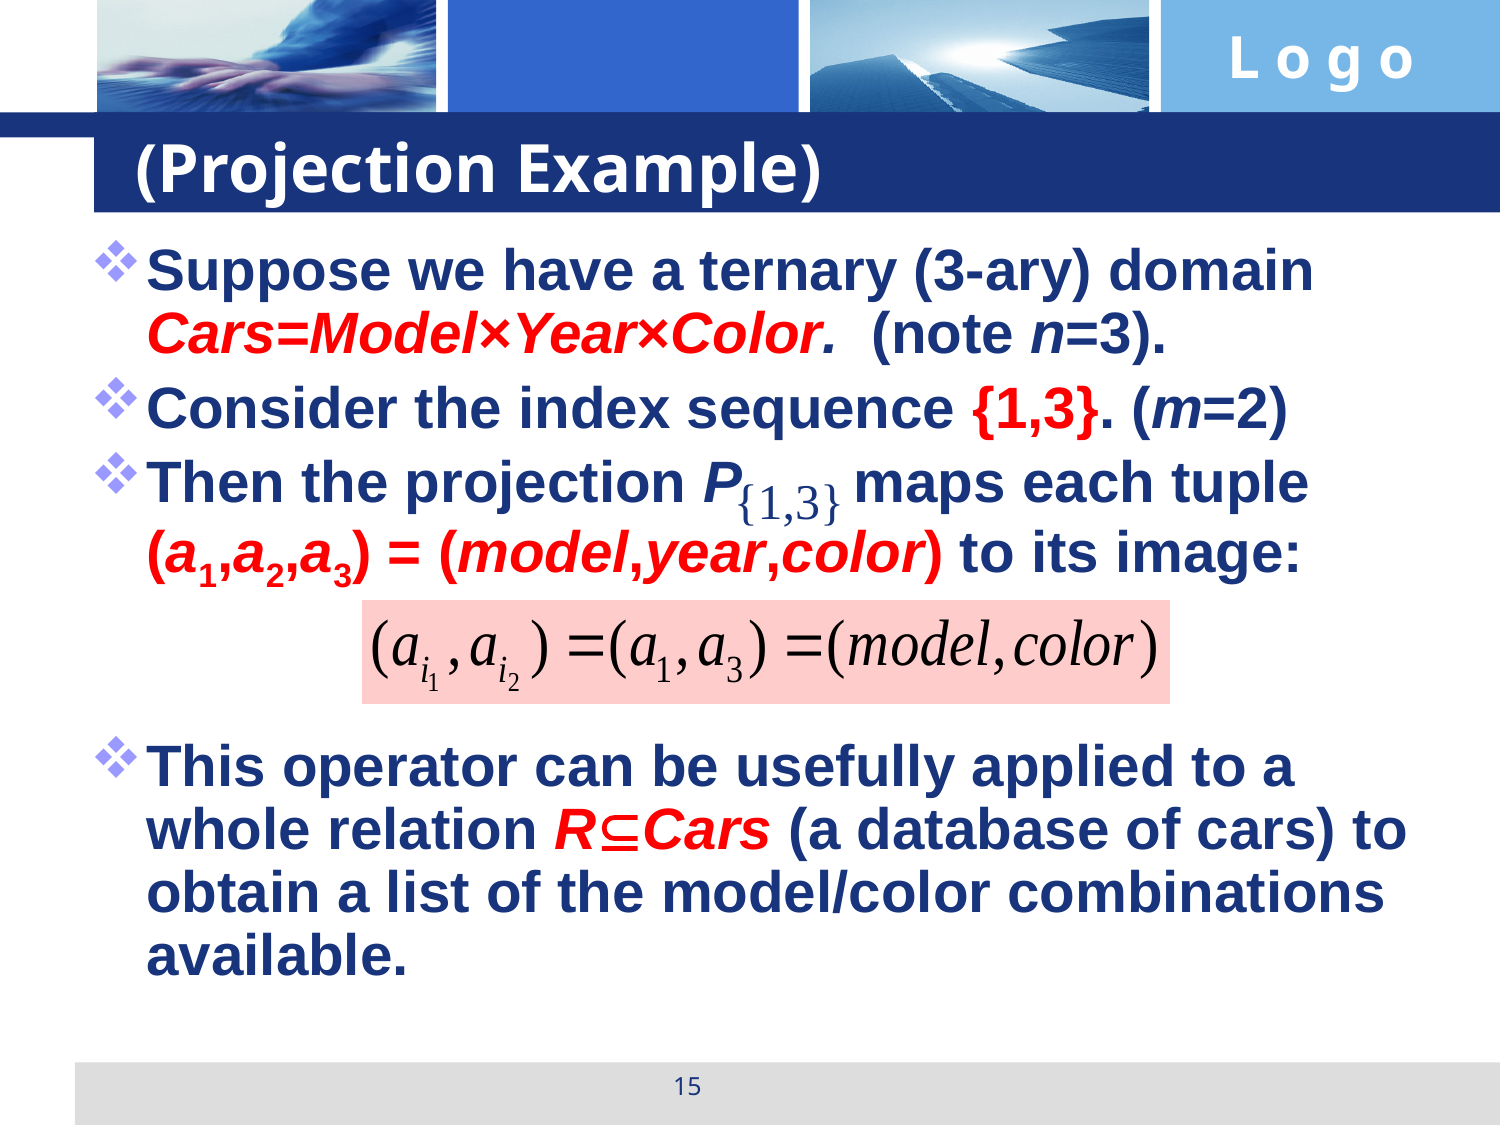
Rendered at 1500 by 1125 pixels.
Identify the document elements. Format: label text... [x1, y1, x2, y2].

list Suppose we have a ternary (3-ary) domain Cars=Model×Year×Color. (note n=3). Consider the index sequence {1,3}. (m=2) Then the projection P maps each tuple (a1,a2,a3) = (model,year,color) to its image: This operator can be usefully applied to a whole relation RCars (a database of cars) to obtain a list of the model/color combinations available. [75, 232, 1425, 1034]
picture [810, 0, 1150, 112]
text_box {1,3} [718, 462, 860, 538]
title (Projection Example) [120, 120, 1400, 213]
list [362, 599, 1170, 705]
slide_number 15 [512, 1062, 863, 1116]
picture [97, 0, 437, 112]
